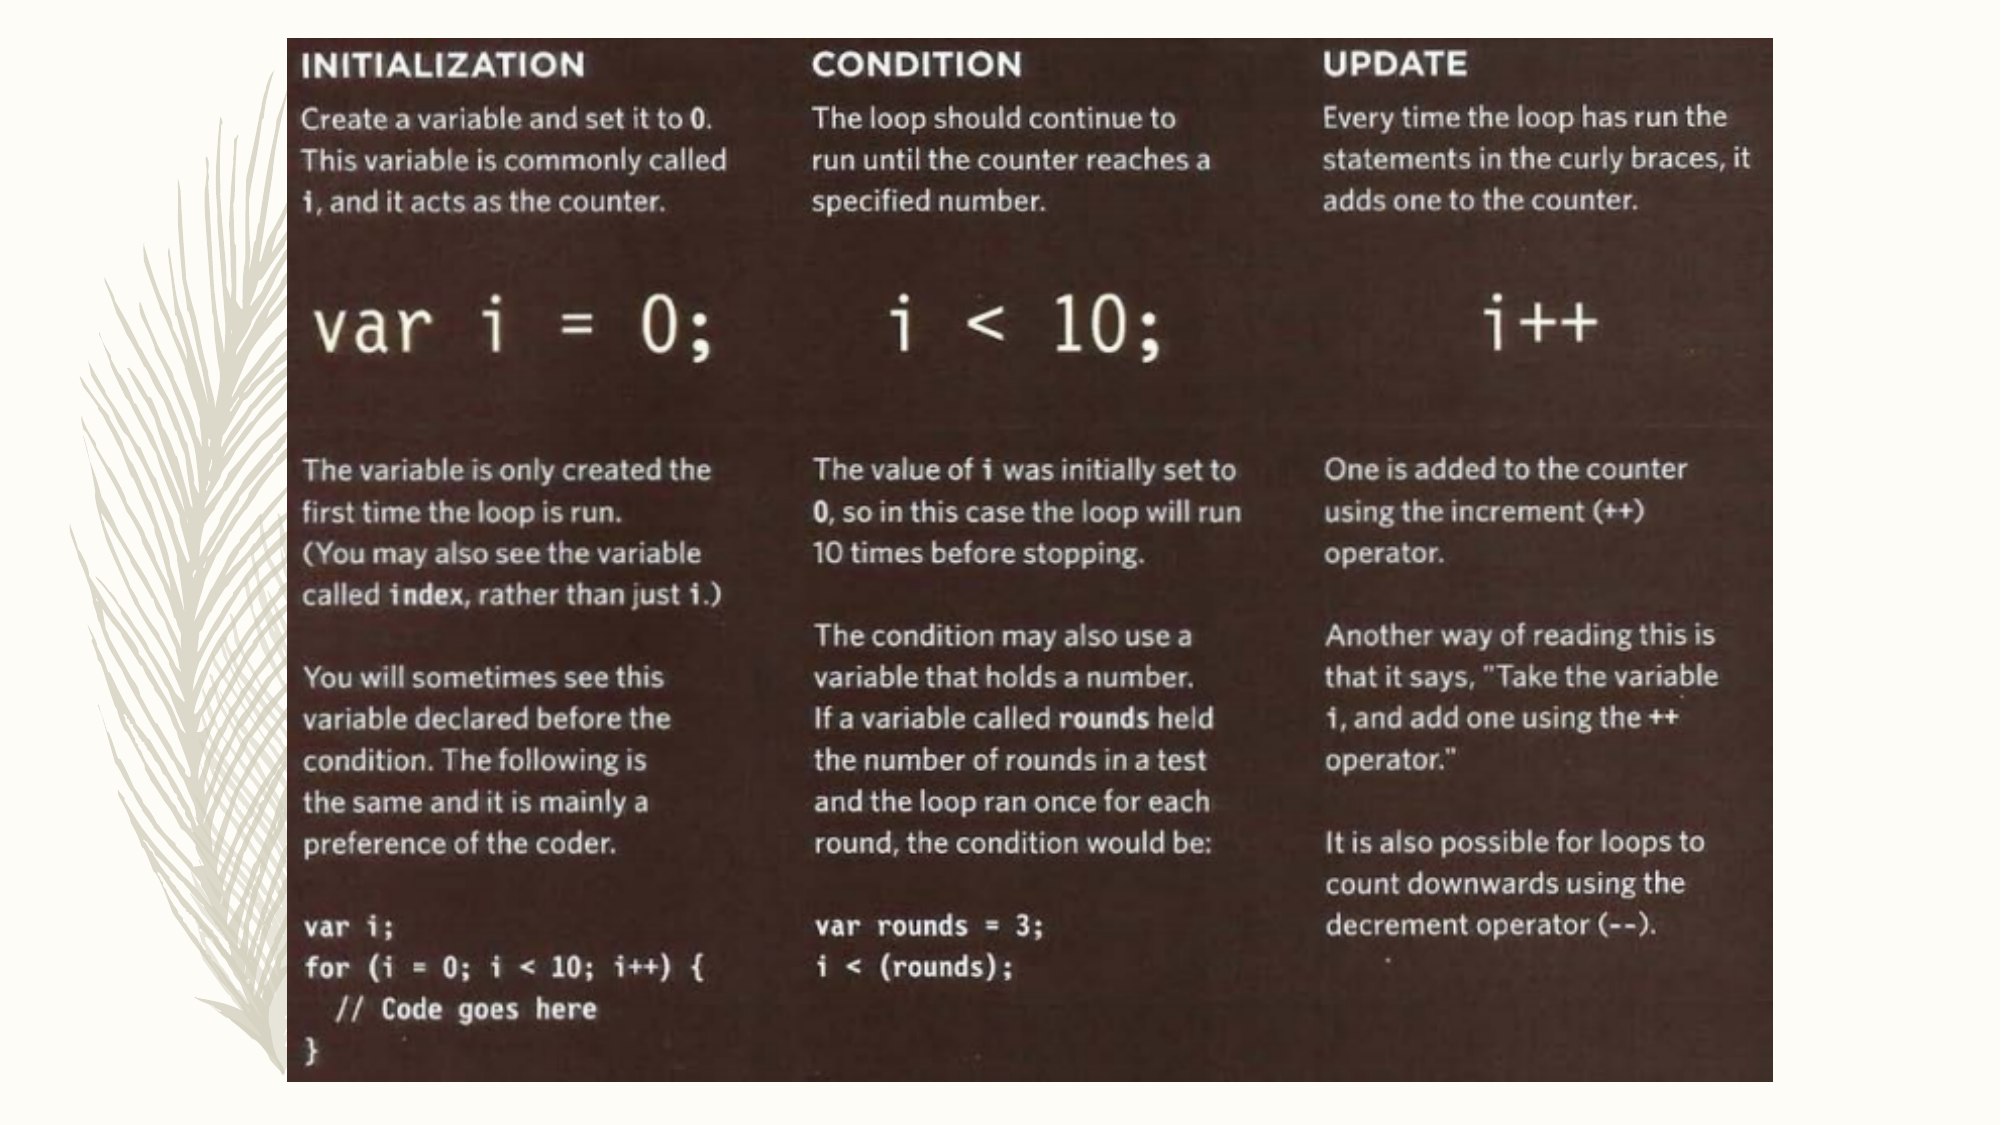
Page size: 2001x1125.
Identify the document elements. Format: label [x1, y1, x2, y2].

picture [287, 38, 1773, 1083]
